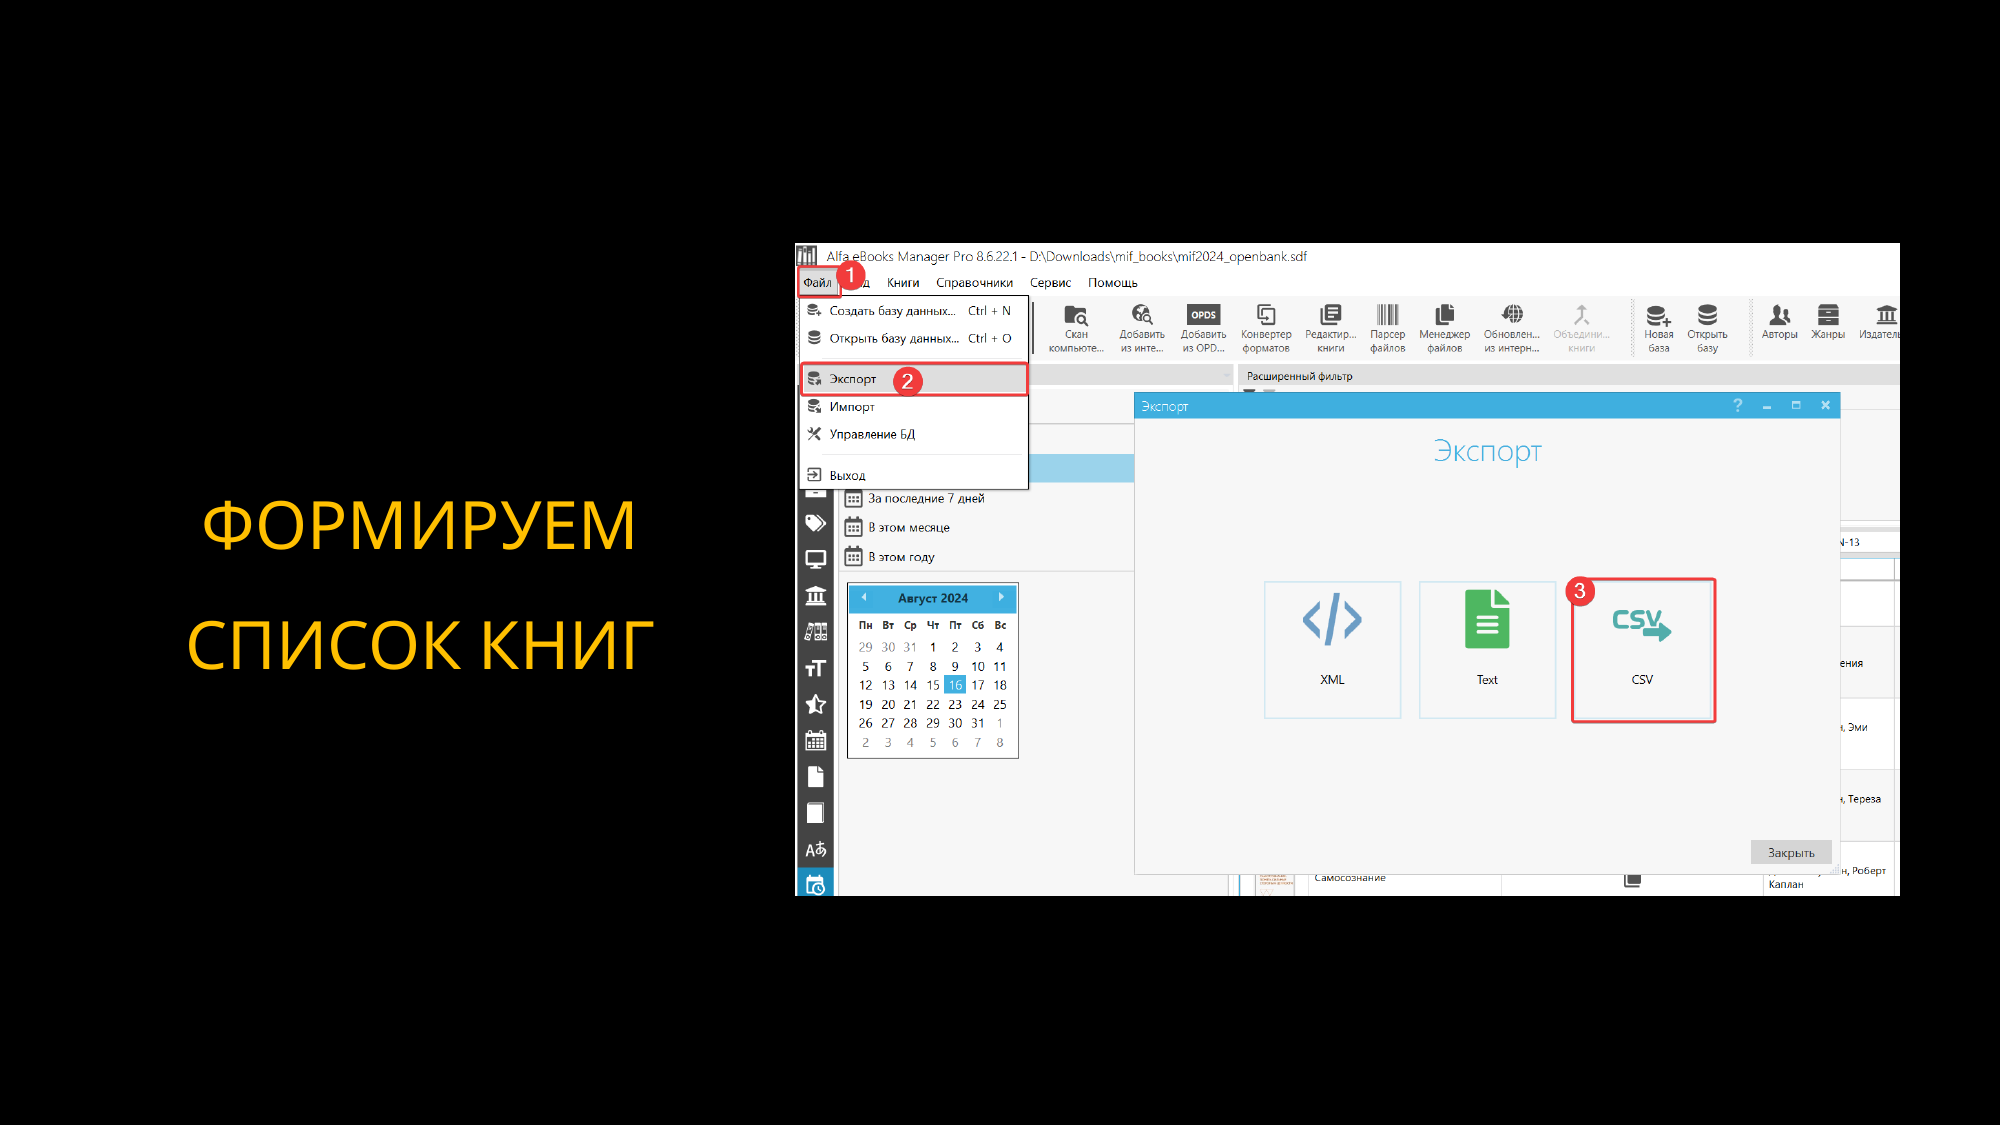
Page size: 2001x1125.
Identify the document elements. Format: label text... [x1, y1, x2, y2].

title ФОРМИРУЕМ СПИСОК КНИГ [99, 136, 742, 989]
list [795, 243, 1900, 896]
